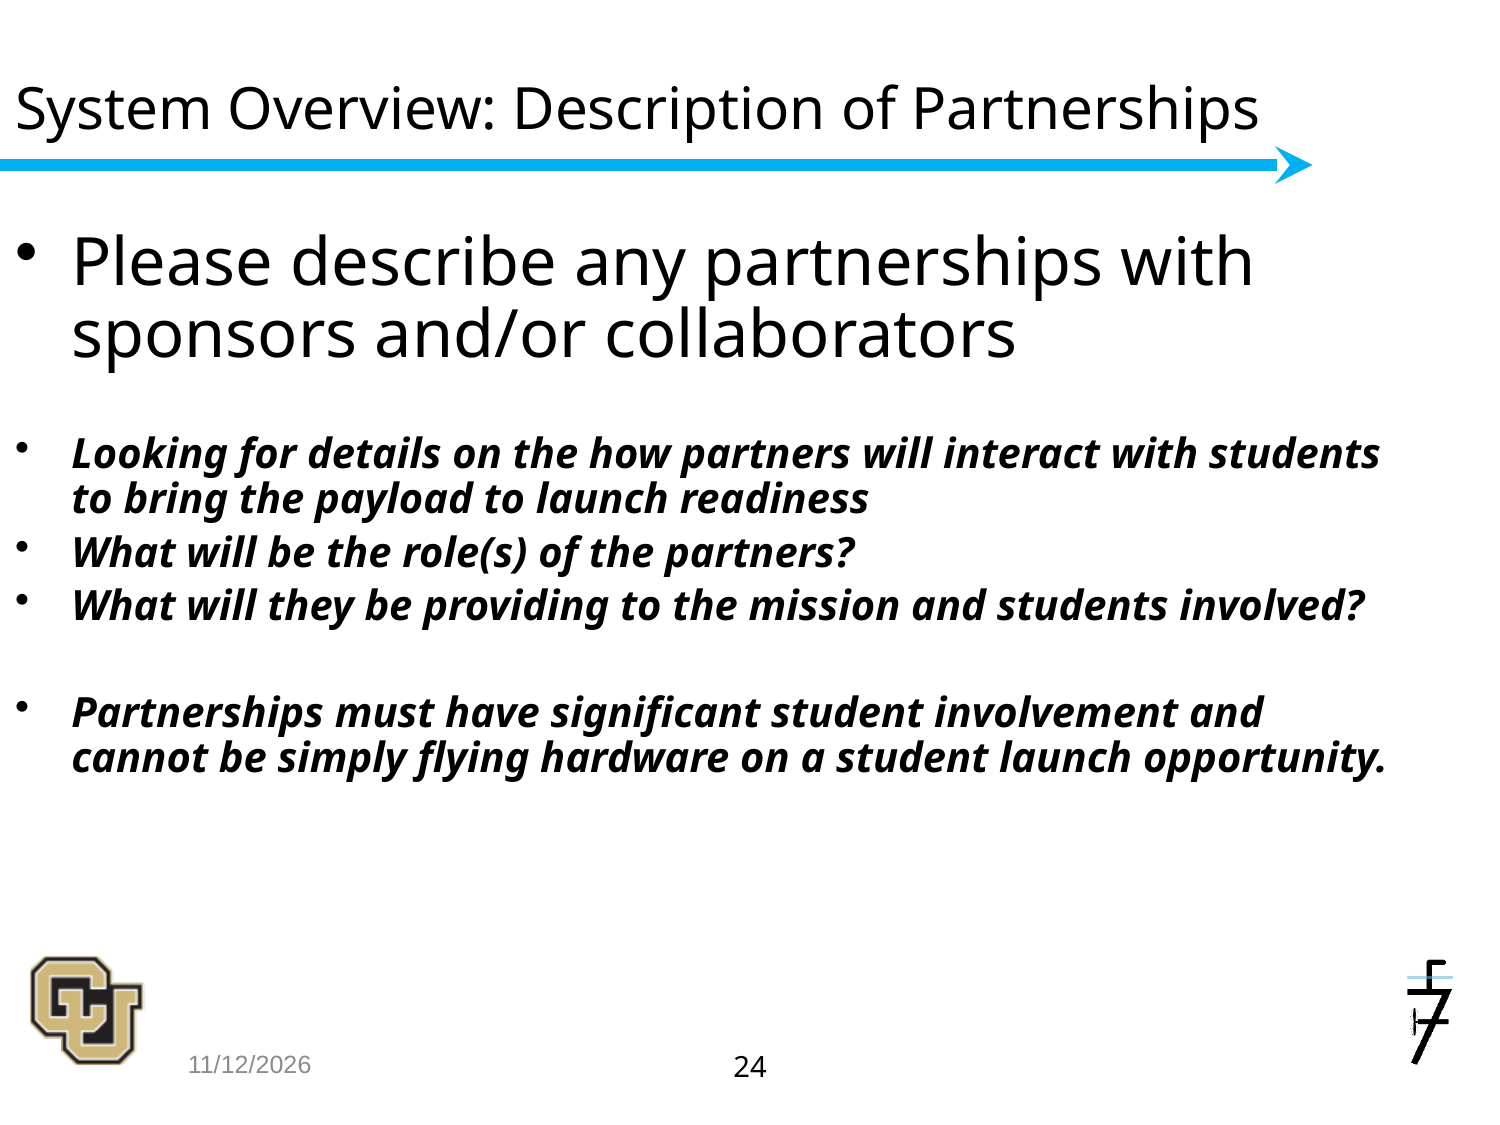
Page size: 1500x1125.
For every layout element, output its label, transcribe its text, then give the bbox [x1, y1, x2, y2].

list Please describe any partnerships with sponsors and/or collaborators Looking for details on the how partners will interact with students to bring the payload to launch readiness What will be the role(s) of the partners? What will they be providing to the mission and students involved? Partnerships must have significant student involvement and cannot be simply flying hardware on a student launch opportunity. [0, 220, 1413, 963]
slide_number 24 [574, 1040, 926, 1120]
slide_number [75, 1024, 425, 1103]
title System Overview: Description of Partnerships [0, 12, 1350, 200]
picture [24, 963, 150, 1075]
picture [1387, 956, 1463, 1069]
